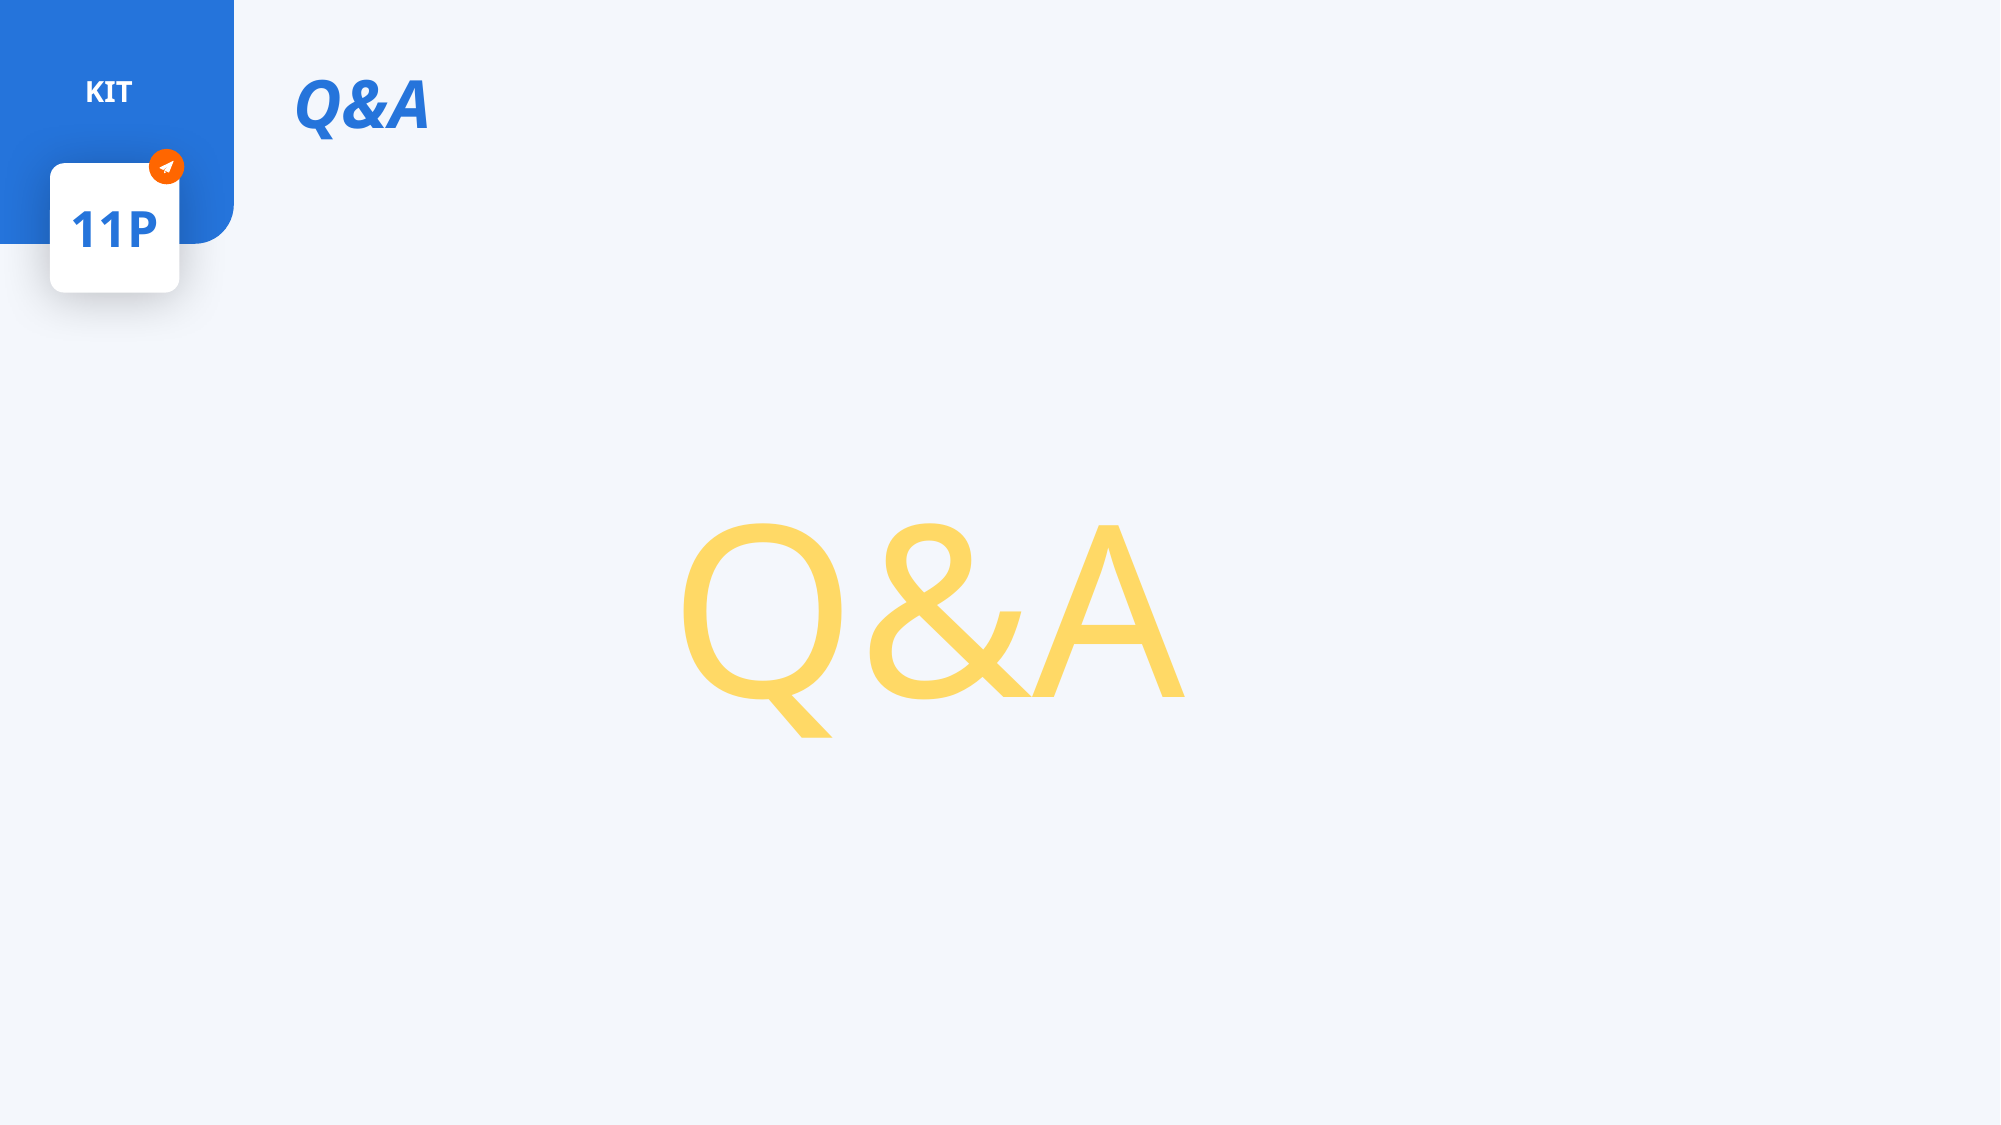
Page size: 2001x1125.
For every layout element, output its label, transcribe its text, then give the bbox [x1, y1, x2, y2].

text_box KIT [25, 66, 148, 116]
text_box [147, 147, 186, 186]
text_box Q&A [655, 450, 1246, 866]
text_box [159, 160, 174, 174]
text_box 11P [48, 162, 181, 294]
text_box [0, 0, 235, 245]
text_box Q&A [278, 13, 1279, 149]
